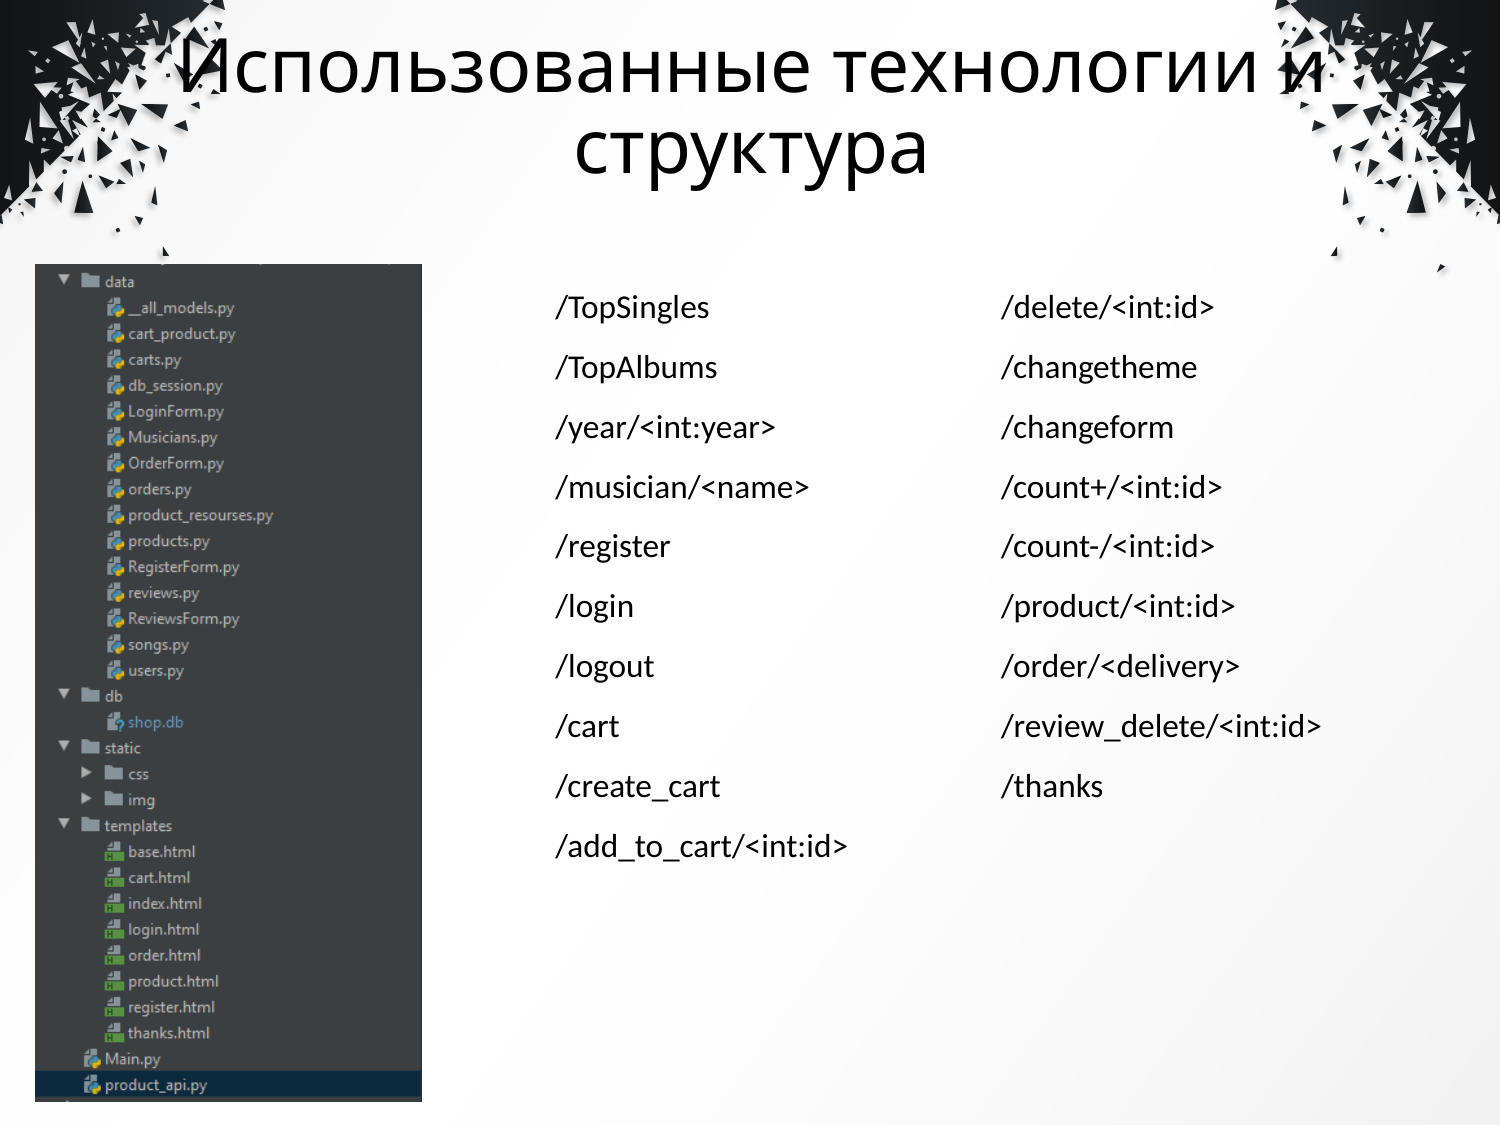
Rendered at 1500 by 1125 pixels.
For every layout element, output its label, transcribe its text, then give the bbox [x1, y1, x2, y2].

text_box /TopSingles /TopAlbums /year/<int:year> /musician/<name> /register /login /logout /cart /create_cart /add_to_cart/<int:id> [540, 257, 864, 872]
picture [0, 0, 1500, 1125]
title Использованные технологии и структура [105, 0, 1400, 218]
text_box /delete/<int:id> /changetheme /changeform /count+/<int:id> /count-/<int:id> /product/<int:id> /order/<delivery> /review_delete/<int:id> /thanks [986, 257, 1338, 857]
